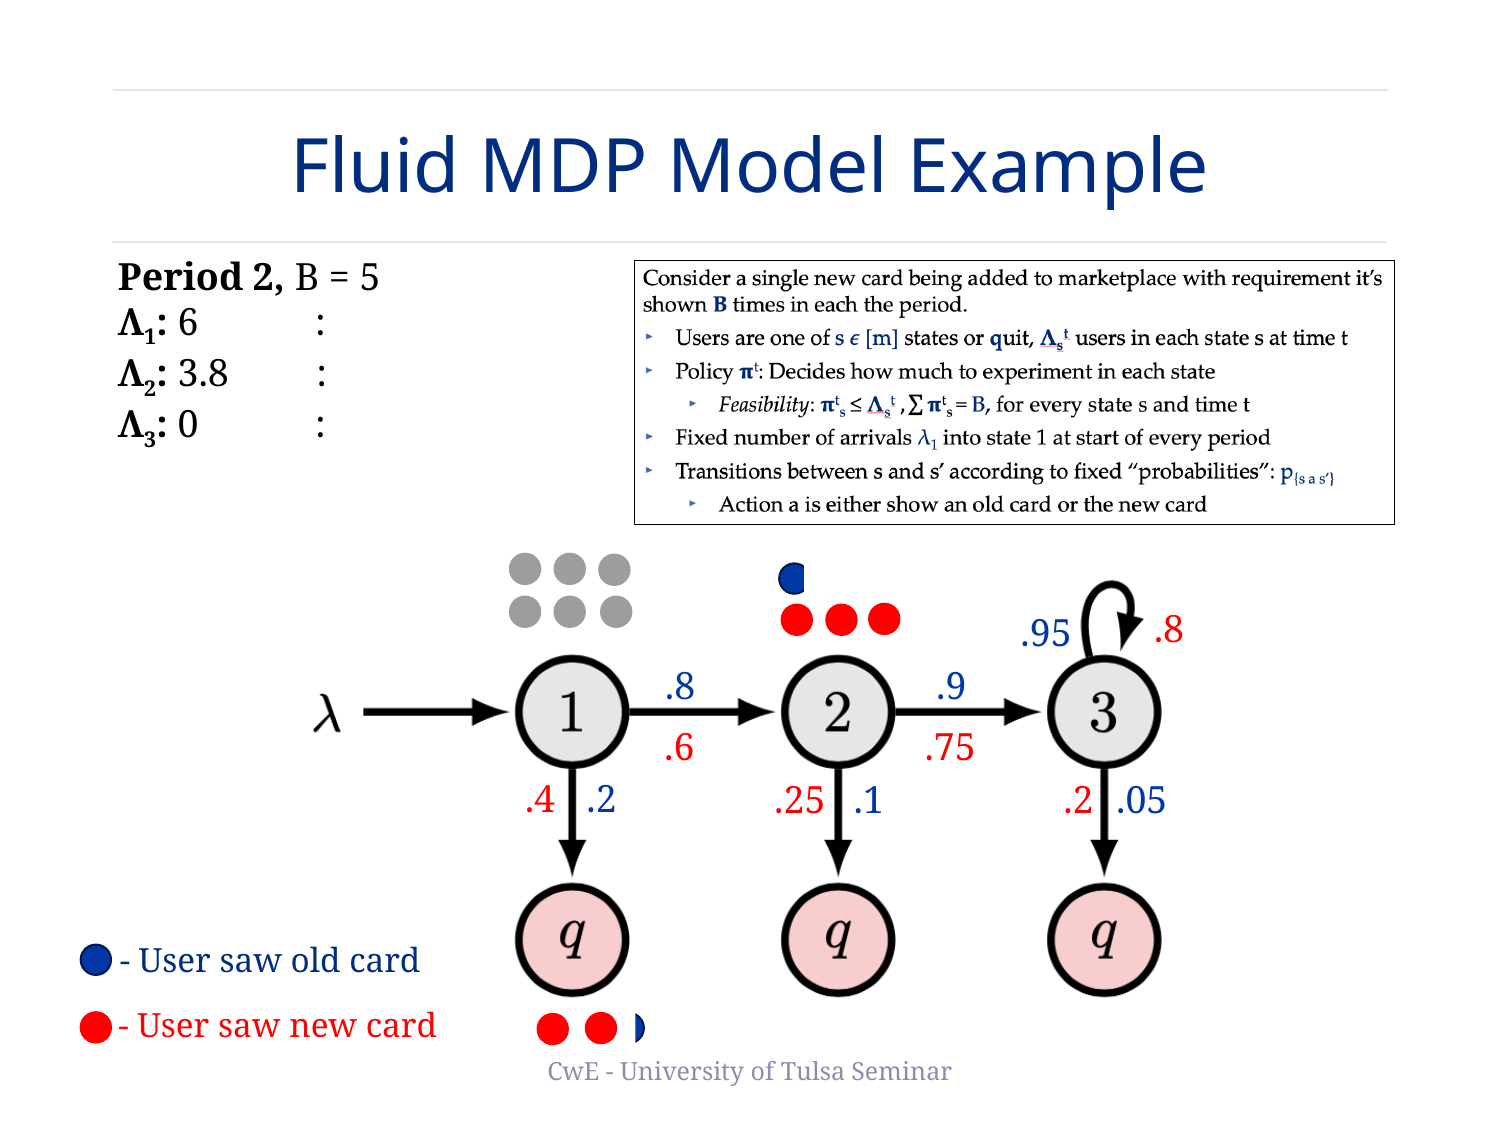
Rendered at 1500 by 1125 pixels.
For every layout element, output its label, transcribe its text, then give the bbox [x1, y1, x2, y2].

footer CwE - University of Tulsa Seminar [440, 1042, 1060, 1103]
title Fluid MDP Model Example [103, 59, 1397, 278]
text_box [79, 943, 105, 976]
text_box - User saw new card [103, 997, 453, 1052]
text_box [509, 553, 632, 627]
text_box [79, 1011, 103, 1044]
picture [631, 258, 1397, 528]
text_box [779, 560, 844, 600]
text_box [595, 1006, 644, 1045]
text_box - User saw old card [105, 931, 214, 987]
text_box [214, 550, 1286, 1040]
